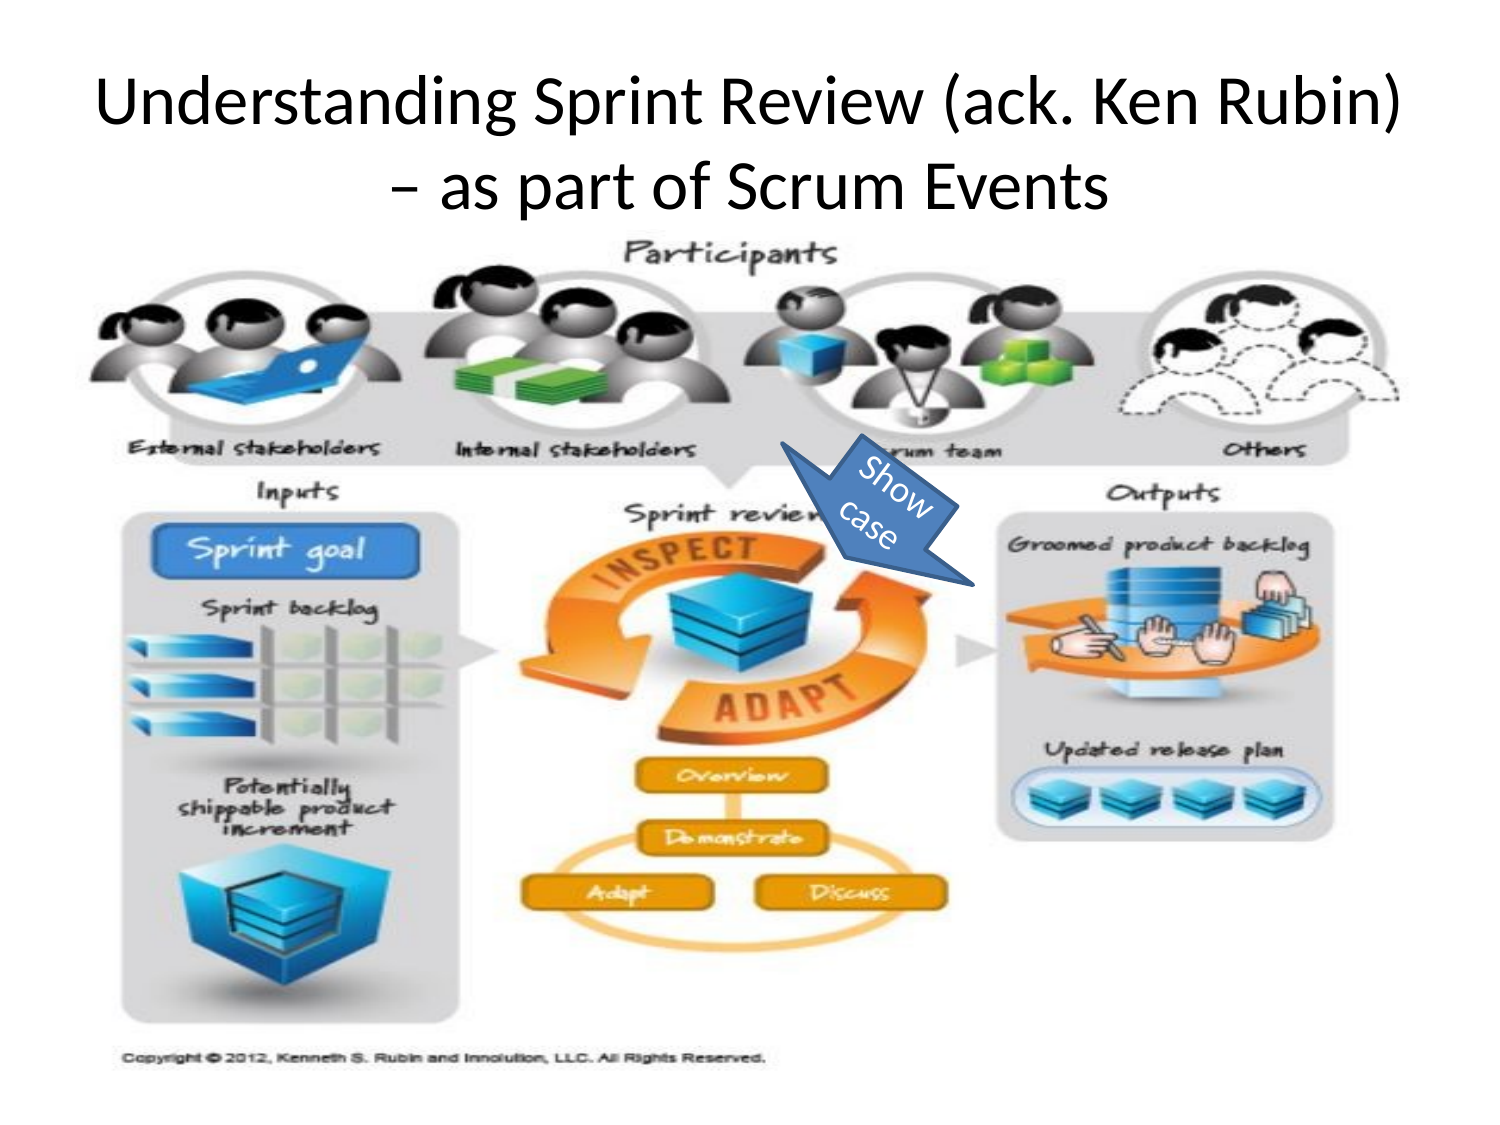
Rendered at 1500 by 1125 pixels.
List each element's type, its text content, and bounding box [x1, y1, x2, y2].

title Understanding Sprint Review (ack. Ken Rubin) – as part of Scrum Events [75, 45, 1425, 228]
picture [74, 229, 1477, 1077]
